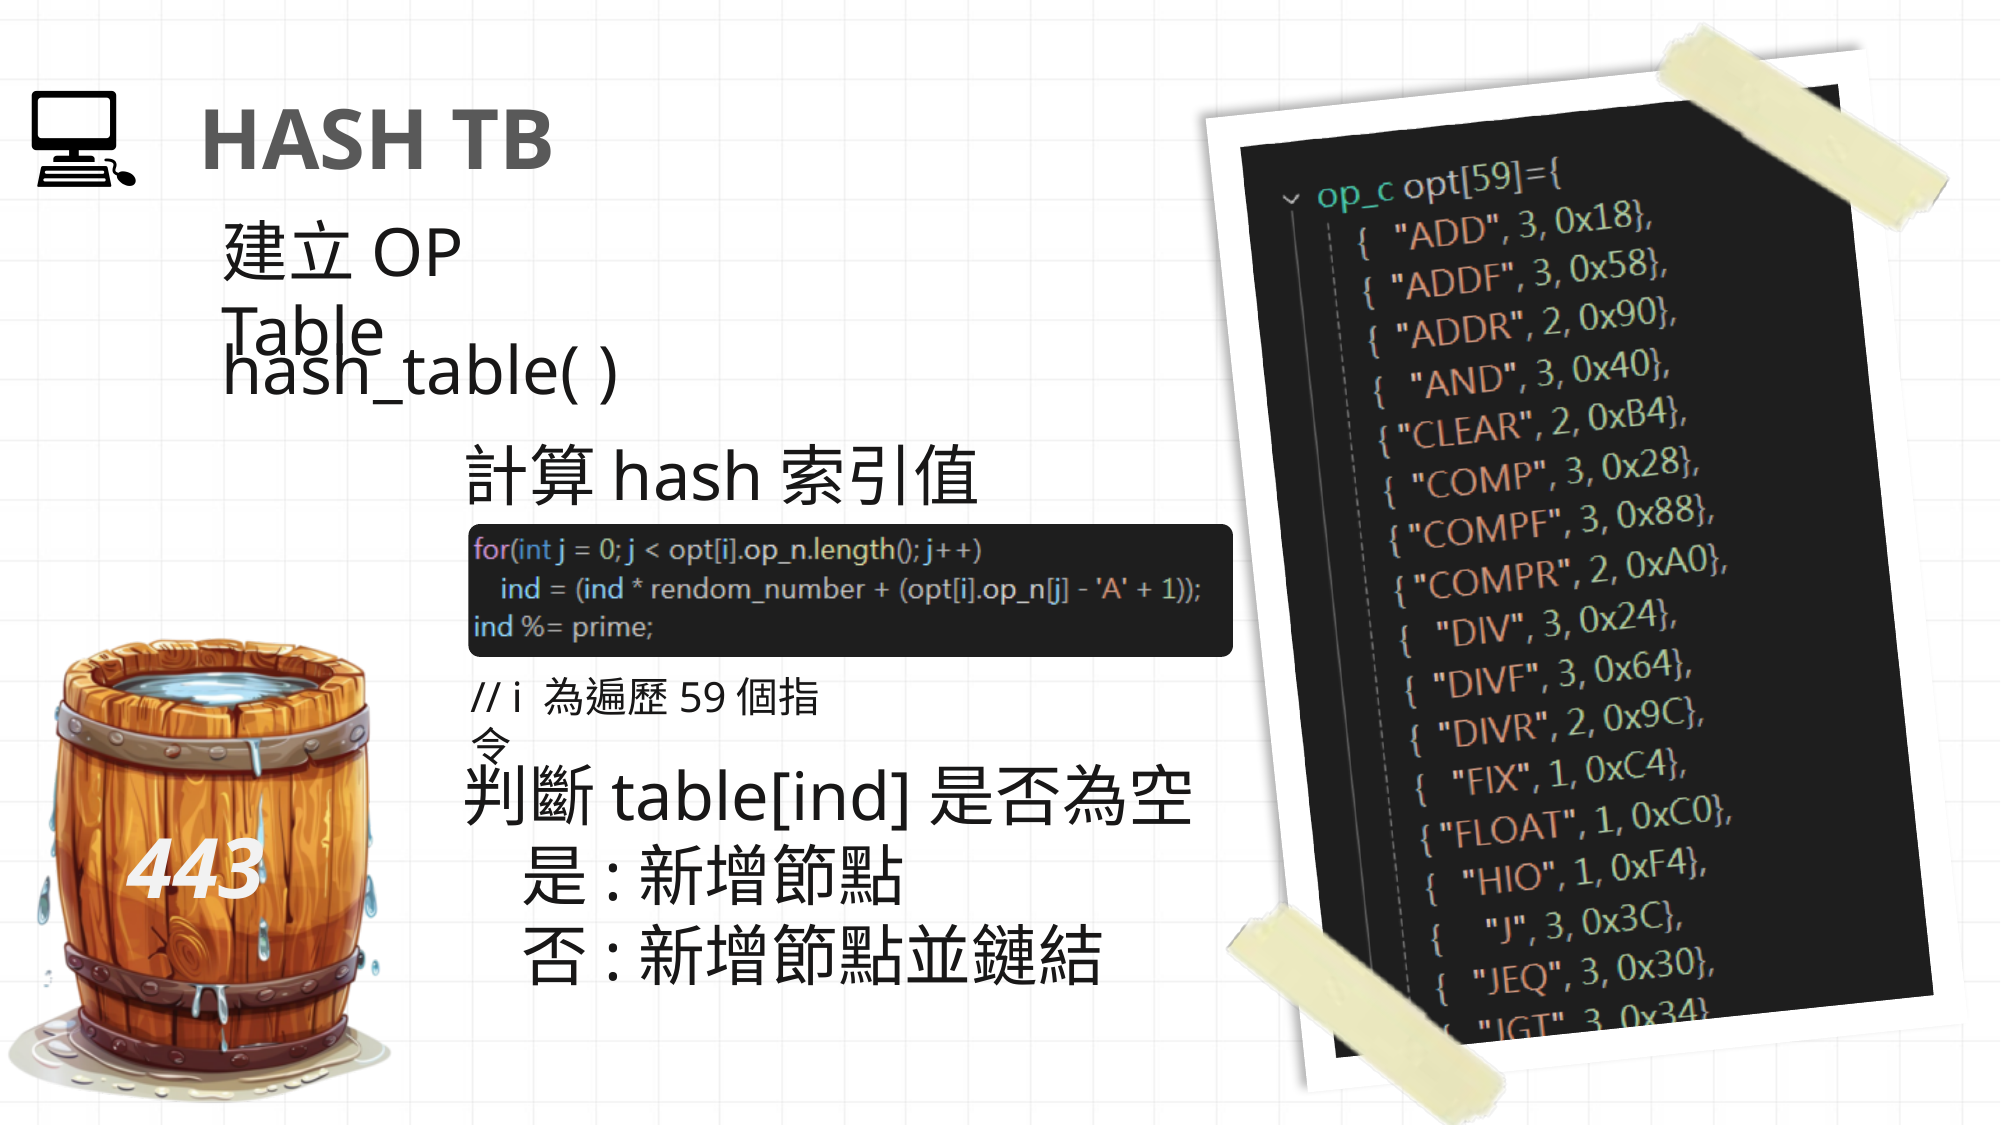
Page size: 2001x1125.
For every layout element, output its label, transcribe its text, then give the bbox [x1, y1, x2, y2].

text_box hash_table( ) [206, 320, 654, 416]
text_box 計算hash索引值 判斷table[ind]是否為空 是:新增節點 否:新增節點並鏈結 [206, 266, 1286, 1081]
picture [0, 0, 2001, 1125]
text_box // i 為遍歷59個指令 [455, 663, 871, 778]
text_box 建立OP Table [206, 201, 654, 320]
text_box HASH TB [184, 78, 690, 194]
text_box 💻 [11, 60, 184, 211]
